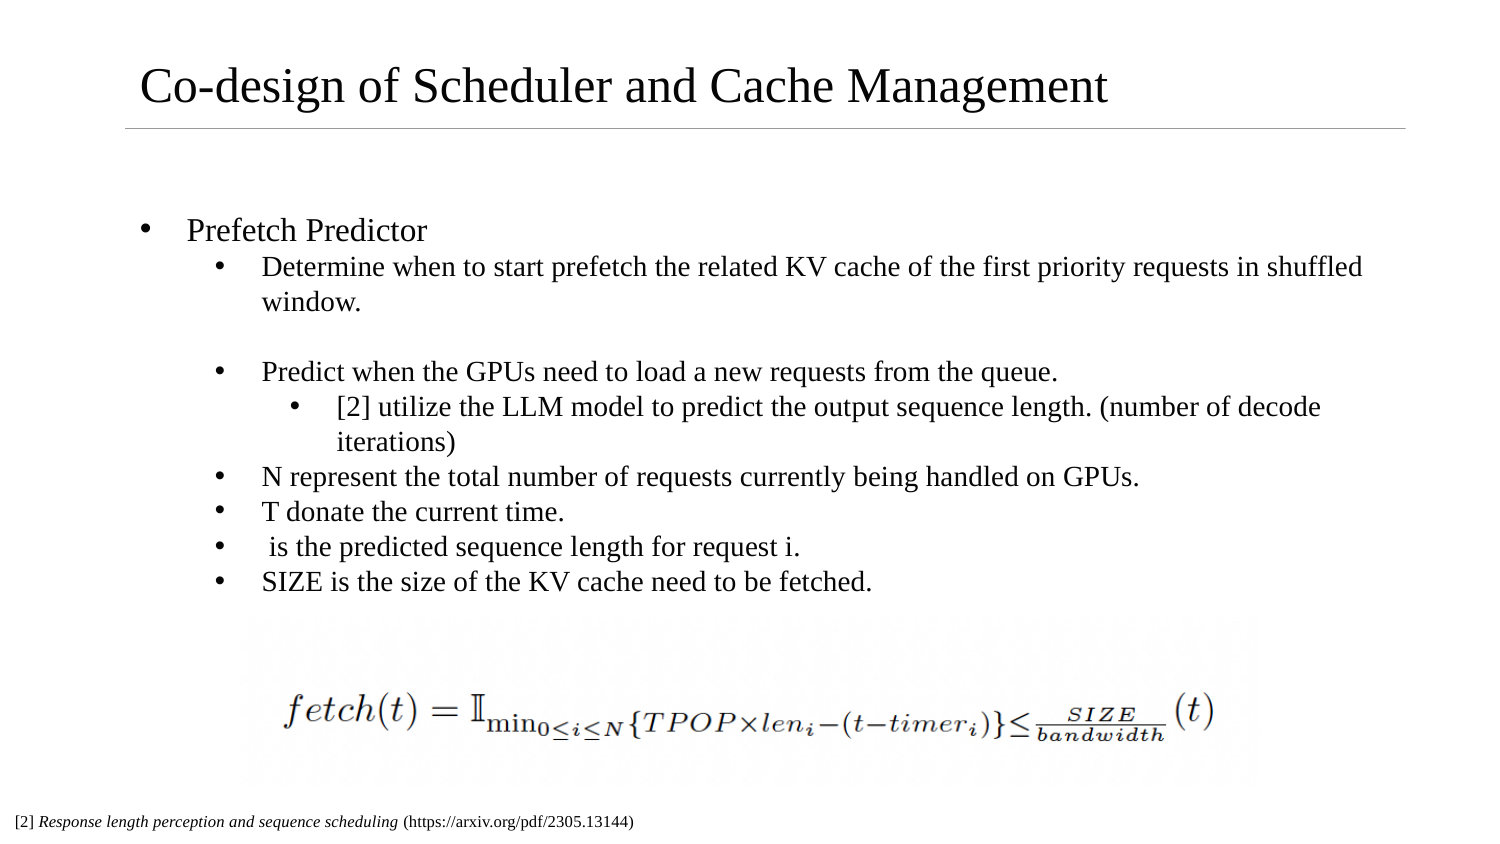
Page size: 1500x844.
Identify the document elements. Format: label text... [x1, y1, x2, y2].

text_box [2] Response length perception and sequence scheduling (https://arxiv.org/pdf/2305.13144) [0, 803, 654, 838]
text_box Co-design of Scheduler and Cache Management [125, 37, 1406, 129]
picture [239, 617, 1261, 789]
